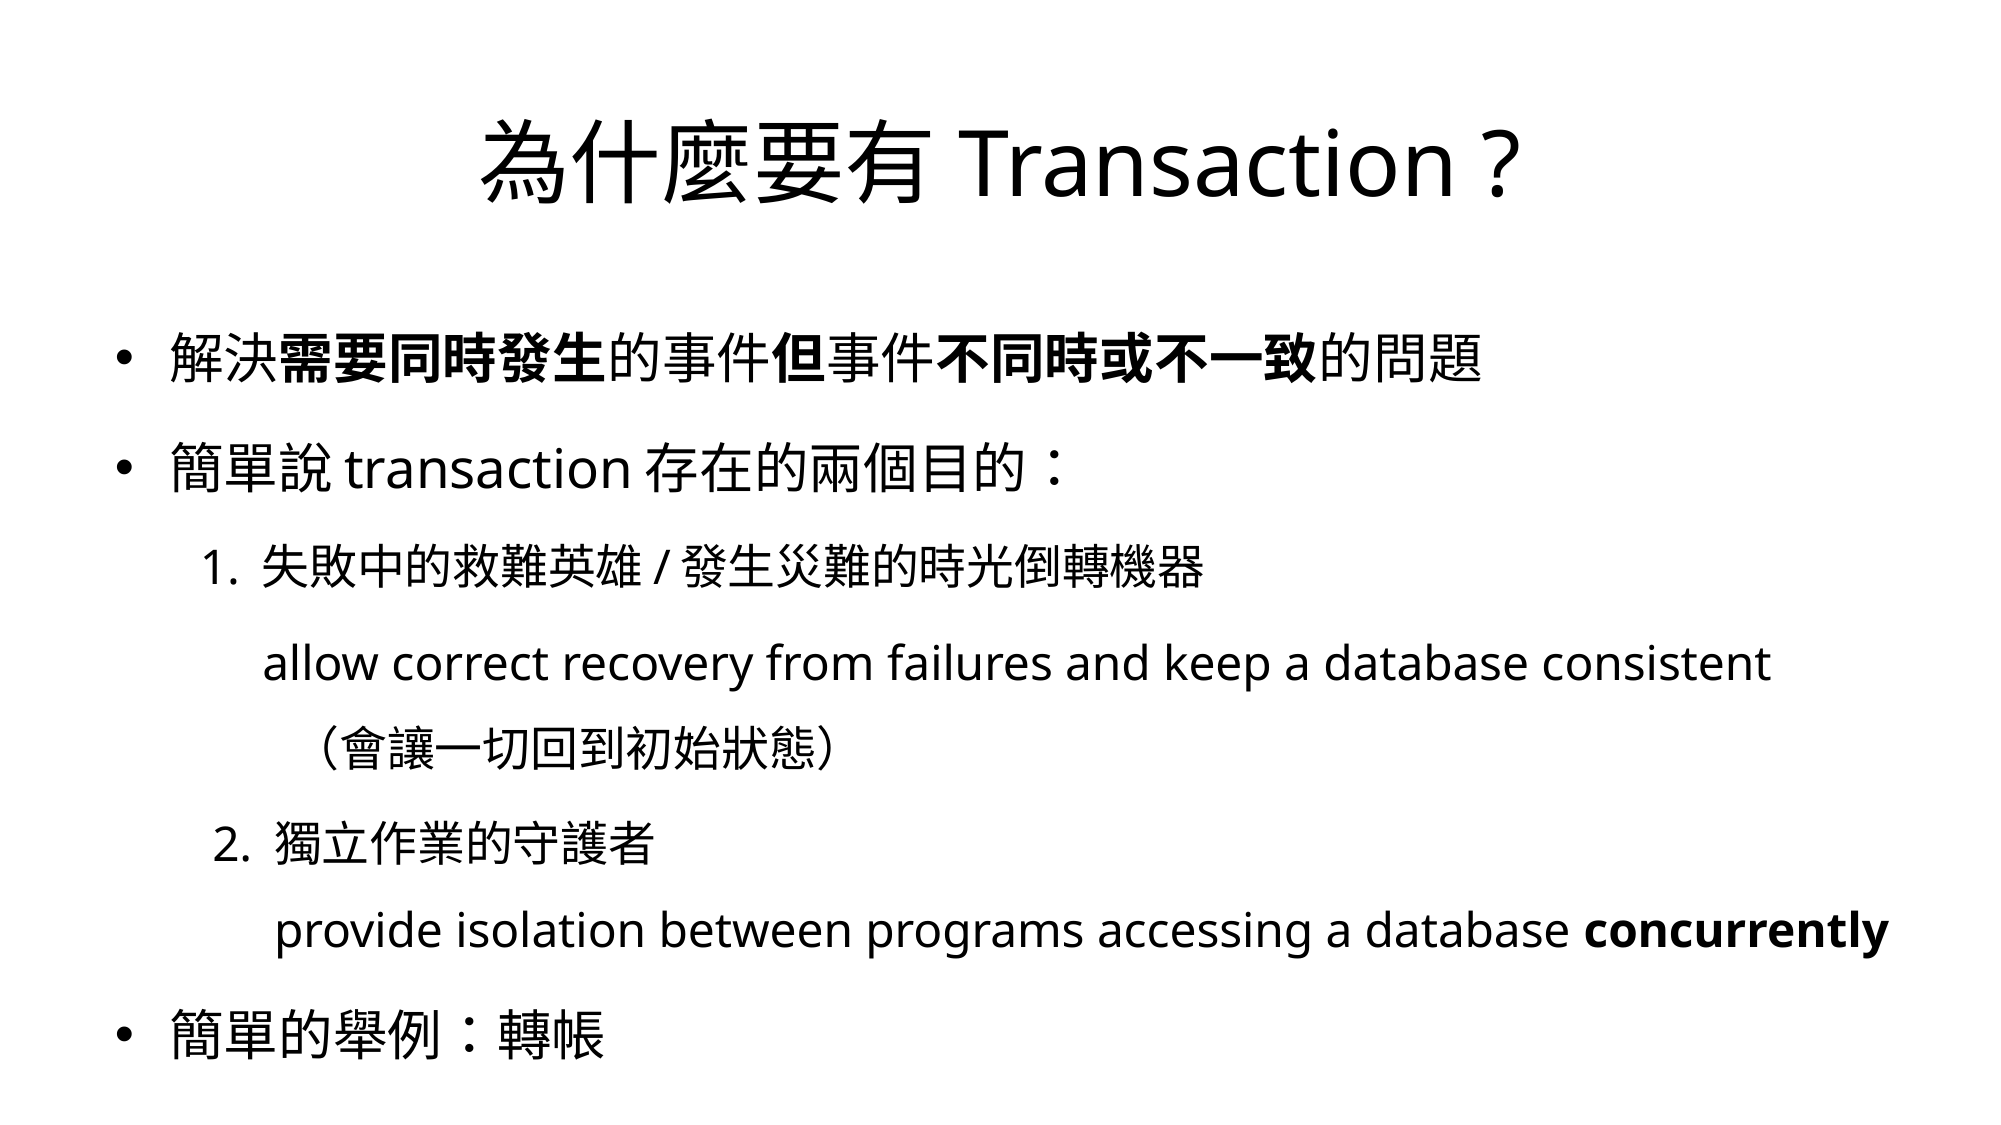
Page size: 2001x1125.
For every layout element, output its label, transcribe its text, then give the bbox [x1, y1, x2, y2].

title 為什麼要有Transaction ? [99, 66, 1900, 254]
list 解決需要同時發生的事件但事件不同時或不一致的問題 簡單說transaction存在的兩個目的： 1. 失敗中的救難英雄/發生災難的時光倒轉機器 allow correct recovery from failures and keep a database consistent （會讓一切回到初始狀態） 2. 獨立作業的守護者 provide isolation between programs accessing a database concurrently 簡單的舉例：轉帳 [99, 283, 2000, 1083]
